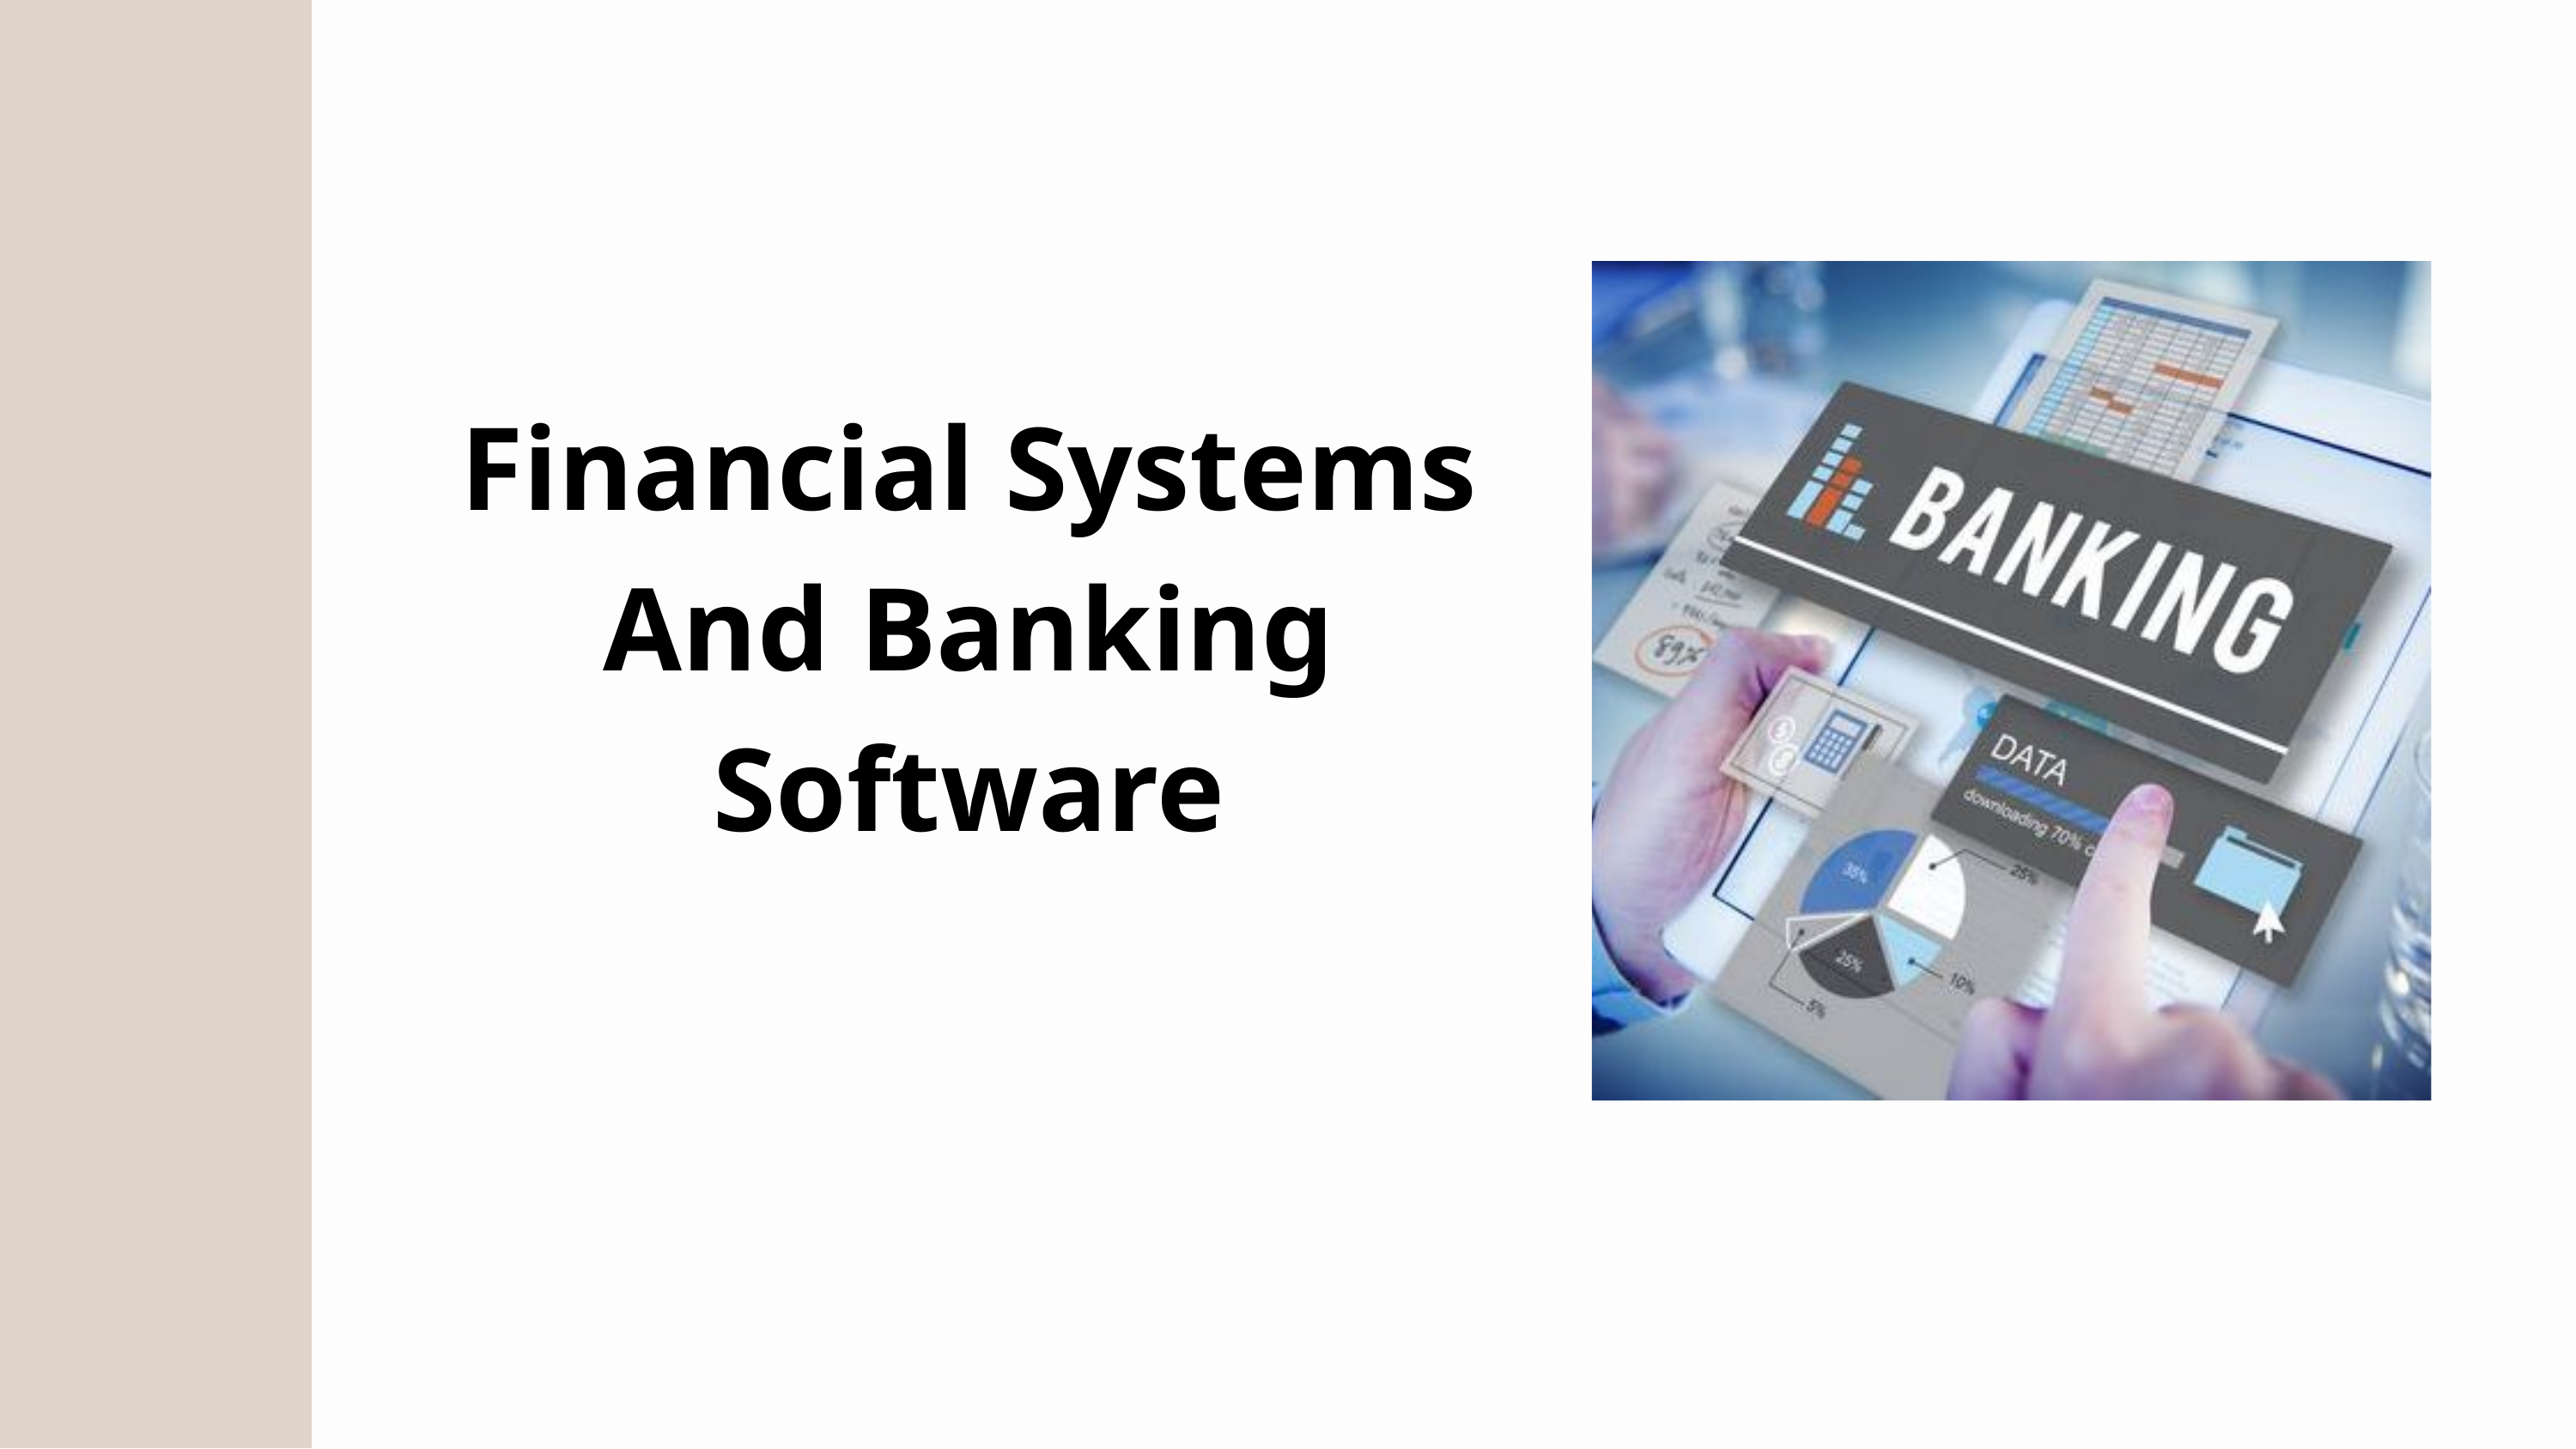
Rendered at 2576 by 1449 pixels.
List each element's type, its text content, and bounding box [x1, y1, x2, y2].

text_box Financial Systems And Banking Software [380, 373, 1558, 854]
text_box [0, 0, 312, 1449]
text_box [1591, 261, 2432, 1100]
